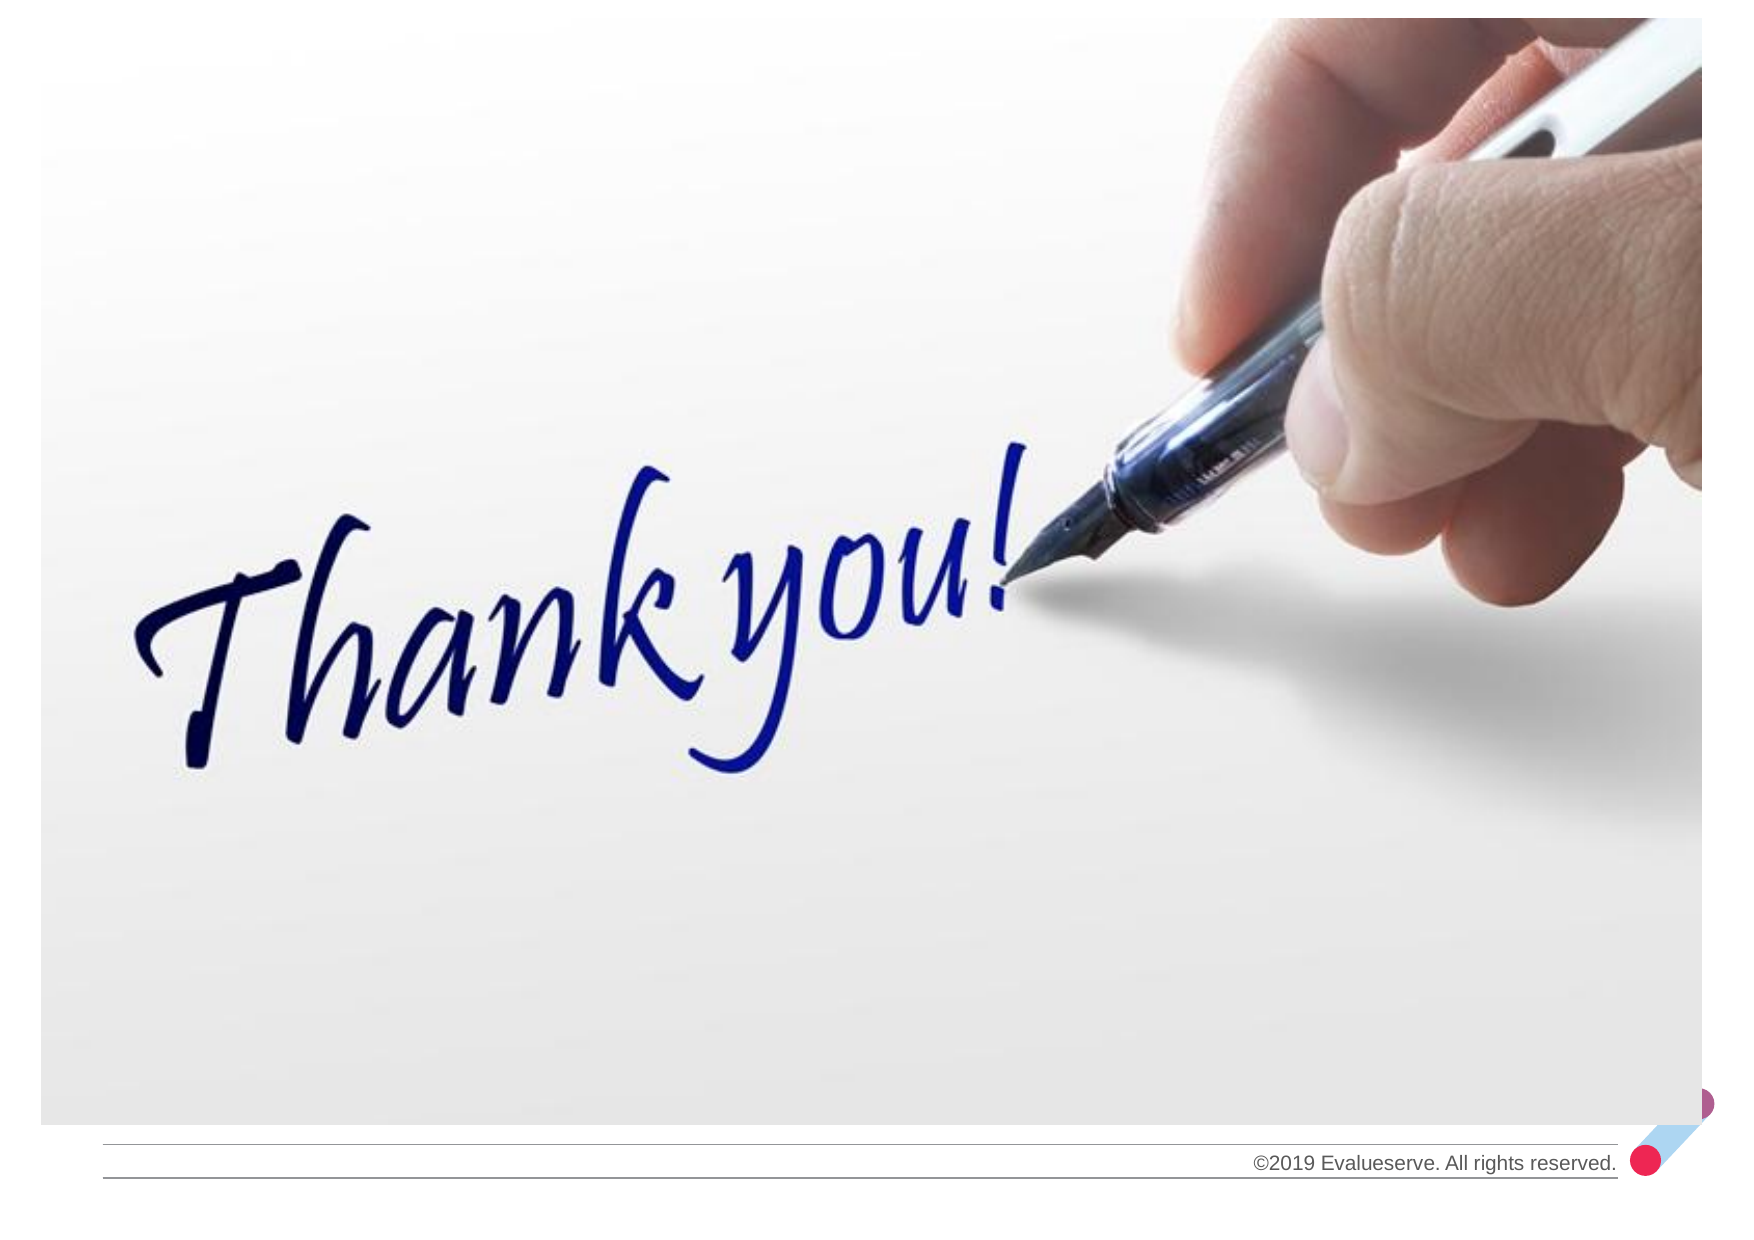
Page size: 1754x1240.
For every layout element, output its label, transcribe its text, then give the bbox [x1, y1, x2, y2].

picture [40, 18, 1702, 1126]
footer ©2019 Evalueserve. All rights reserved. [1061, 1146, 1617, 1178]
